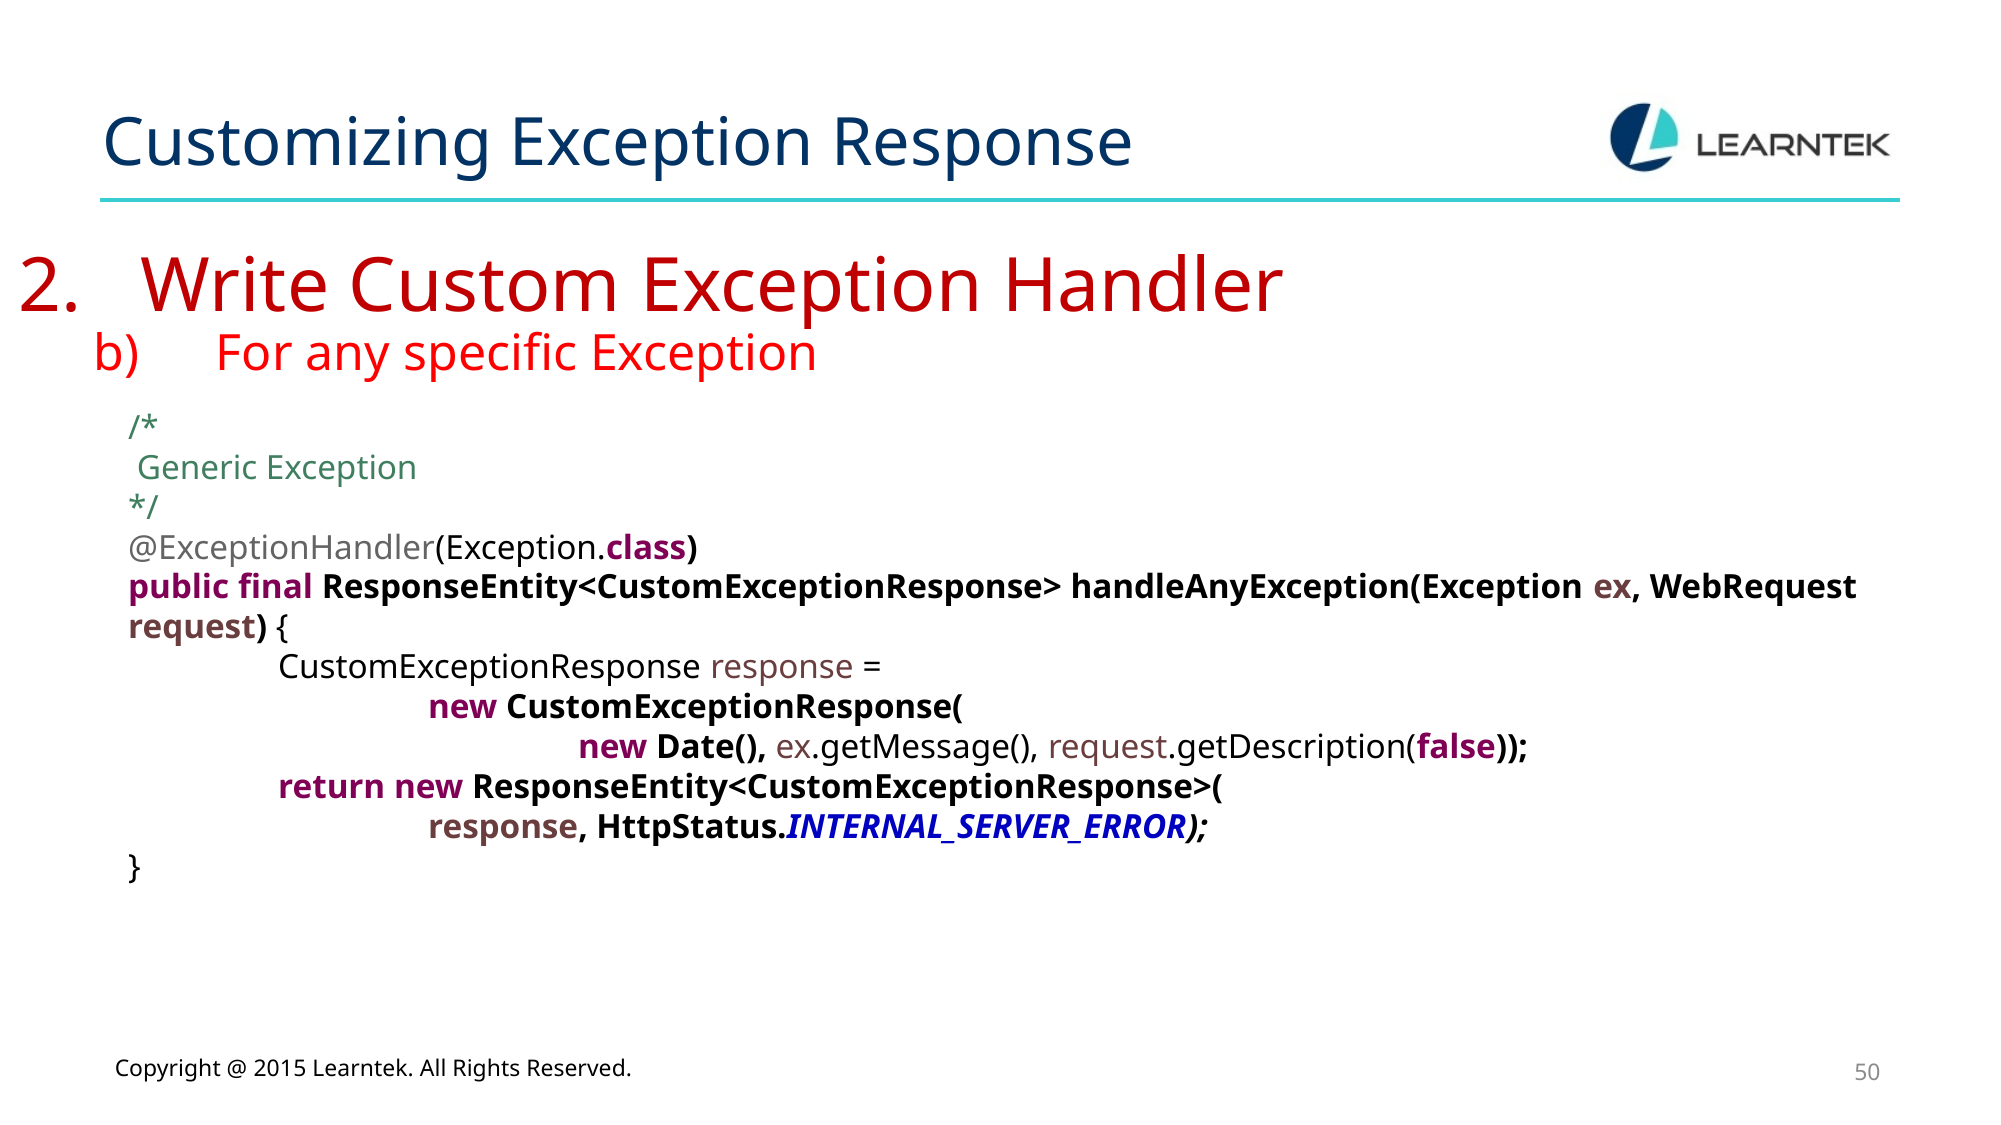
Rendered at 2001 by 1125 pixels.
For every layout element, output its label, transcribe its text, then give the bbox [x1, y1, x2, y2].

text_box Write Custom Exception Handler For any specific Exception [4, 239, 1301, 389]
slide_number 50 [1708, 1050, 1896, 1096]
footer Copyright @ 2015 Learntek. All Rights Reserved. [99, 1044, 1138, 1090]
title Customizing Exception Response [87, 20, 1513, 188]
text_box /* Generic Exception */ @ExceptionHandler(Exception.class) public final ResponseEntity<CustomExceptionResponse> handleAnyException(Exception ex, WebRequest request) { CustomExceptionResponse response = new CustomExceptionResponse( new Date(), ex.getMessage(), request.getDescription(false)); return new ResponseEntity<CustomExceptionResponse>( response, HttpStatus.INTERNAL_SERVER_ERROR); } [113, 398, 1910, 893]
picture [1600, 92, 1901, 183]
